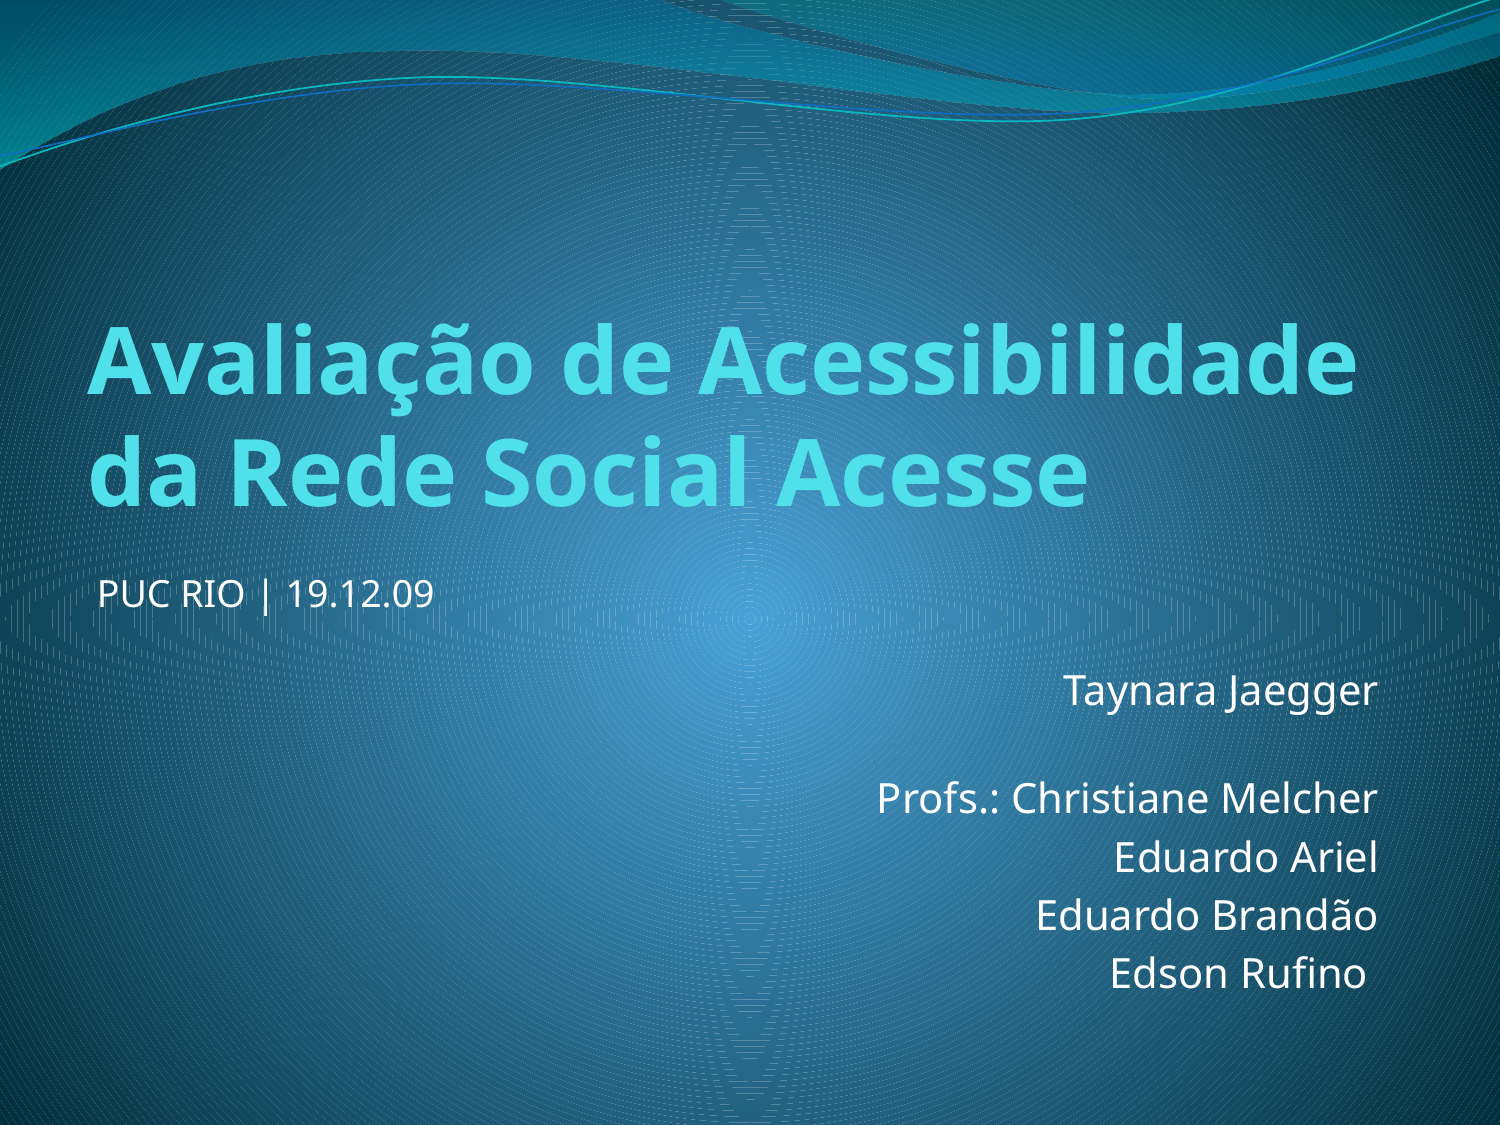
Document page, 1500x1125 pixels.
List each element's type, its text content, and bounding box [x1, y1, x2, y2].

text_box PUC RIO | 19.12.09 [82, 562, 450, 623]
subtitle Taynara Jaegger Profs.: Christiane Melcher Eduardo Ariel Eduardo Brandão Edson Rufino [93, 656, 1383, 1015]
title Avaliação de Acessibilidade da Rede Social Acesse [87, 224, 1376, 526]
